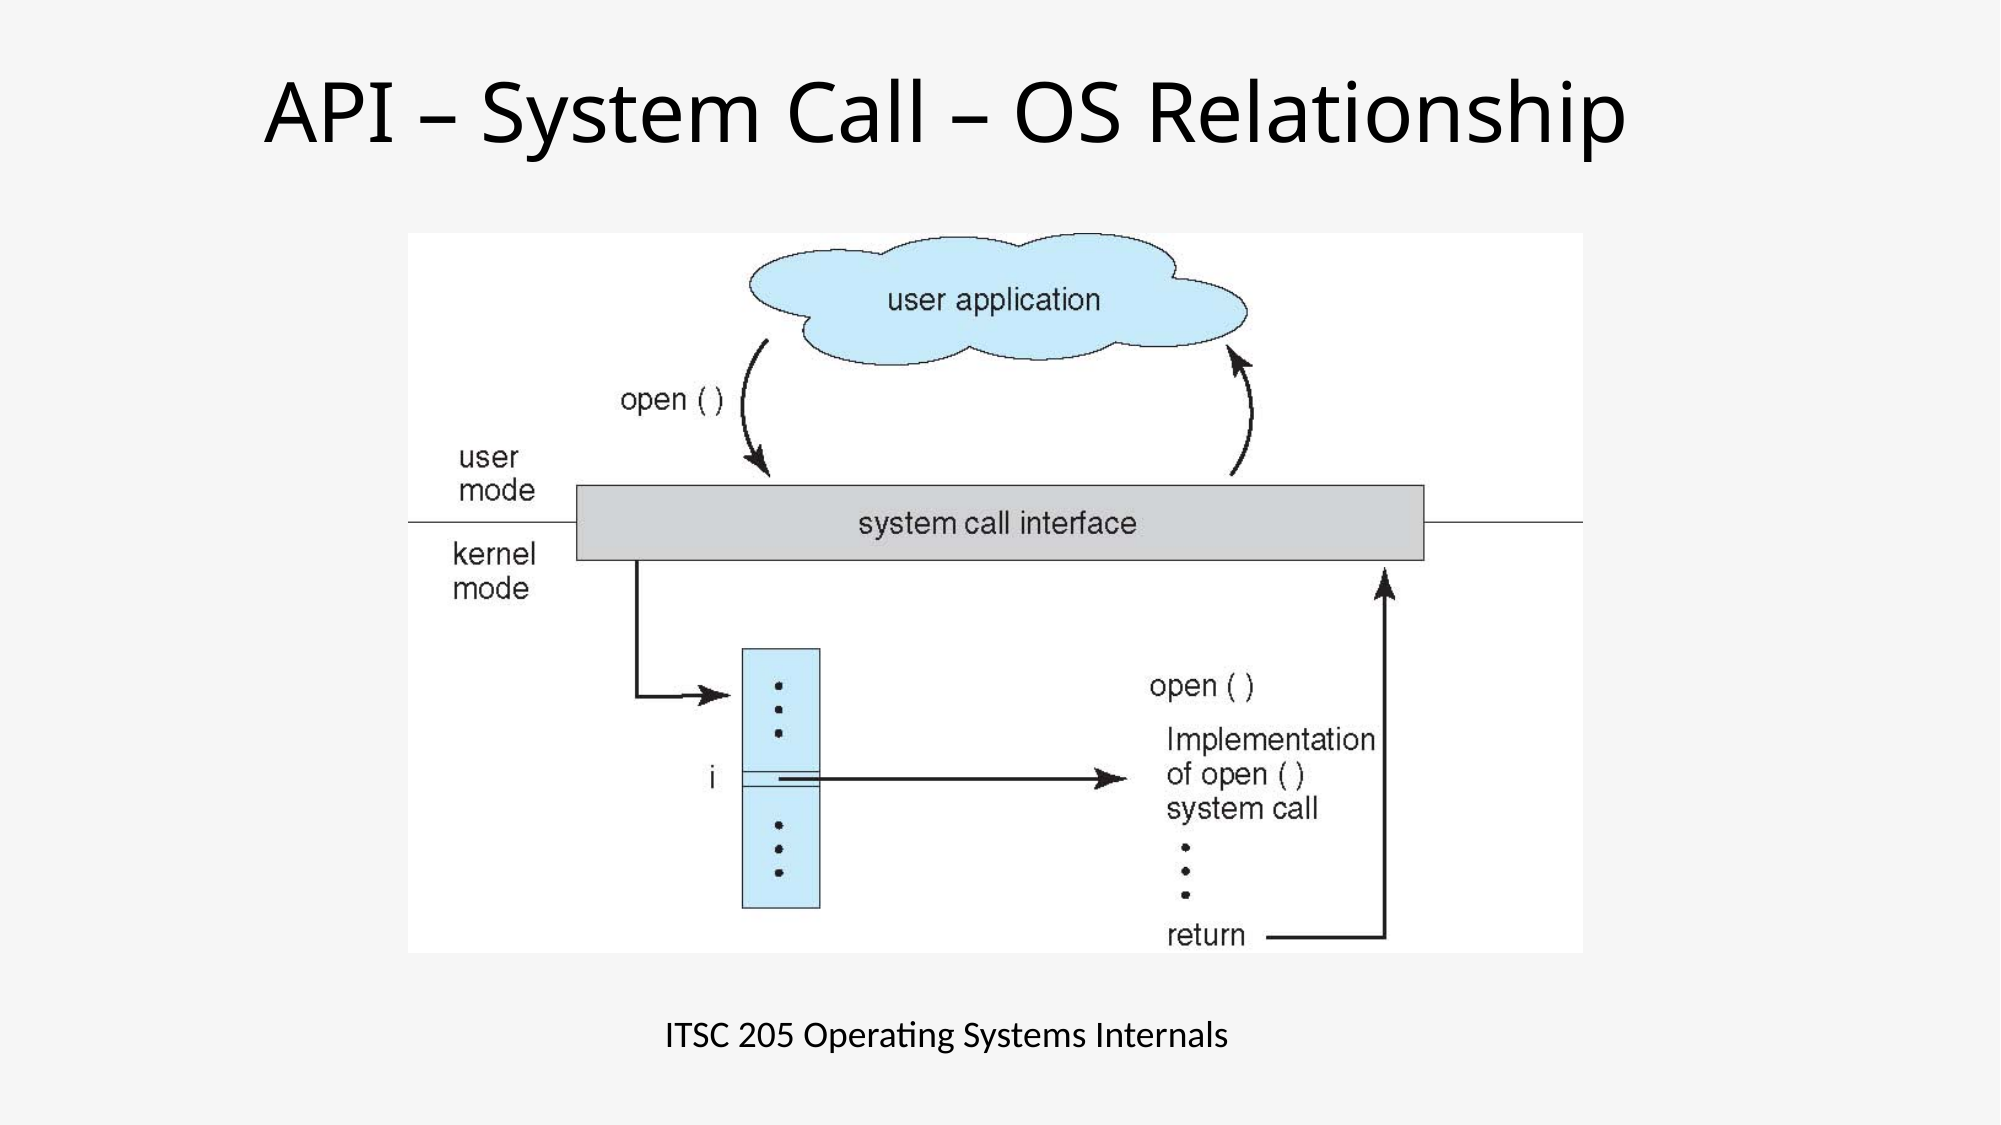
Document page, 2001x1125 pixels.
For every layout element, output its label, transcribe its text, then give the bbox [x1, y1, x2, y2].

title API – System Call – OS Relationship [249, 67, 1882, 163]
picture [408, 233, 1583, 953]
text_box ITSC 205 Operating Systems Internals [649, 1002, 1482, 1063]
